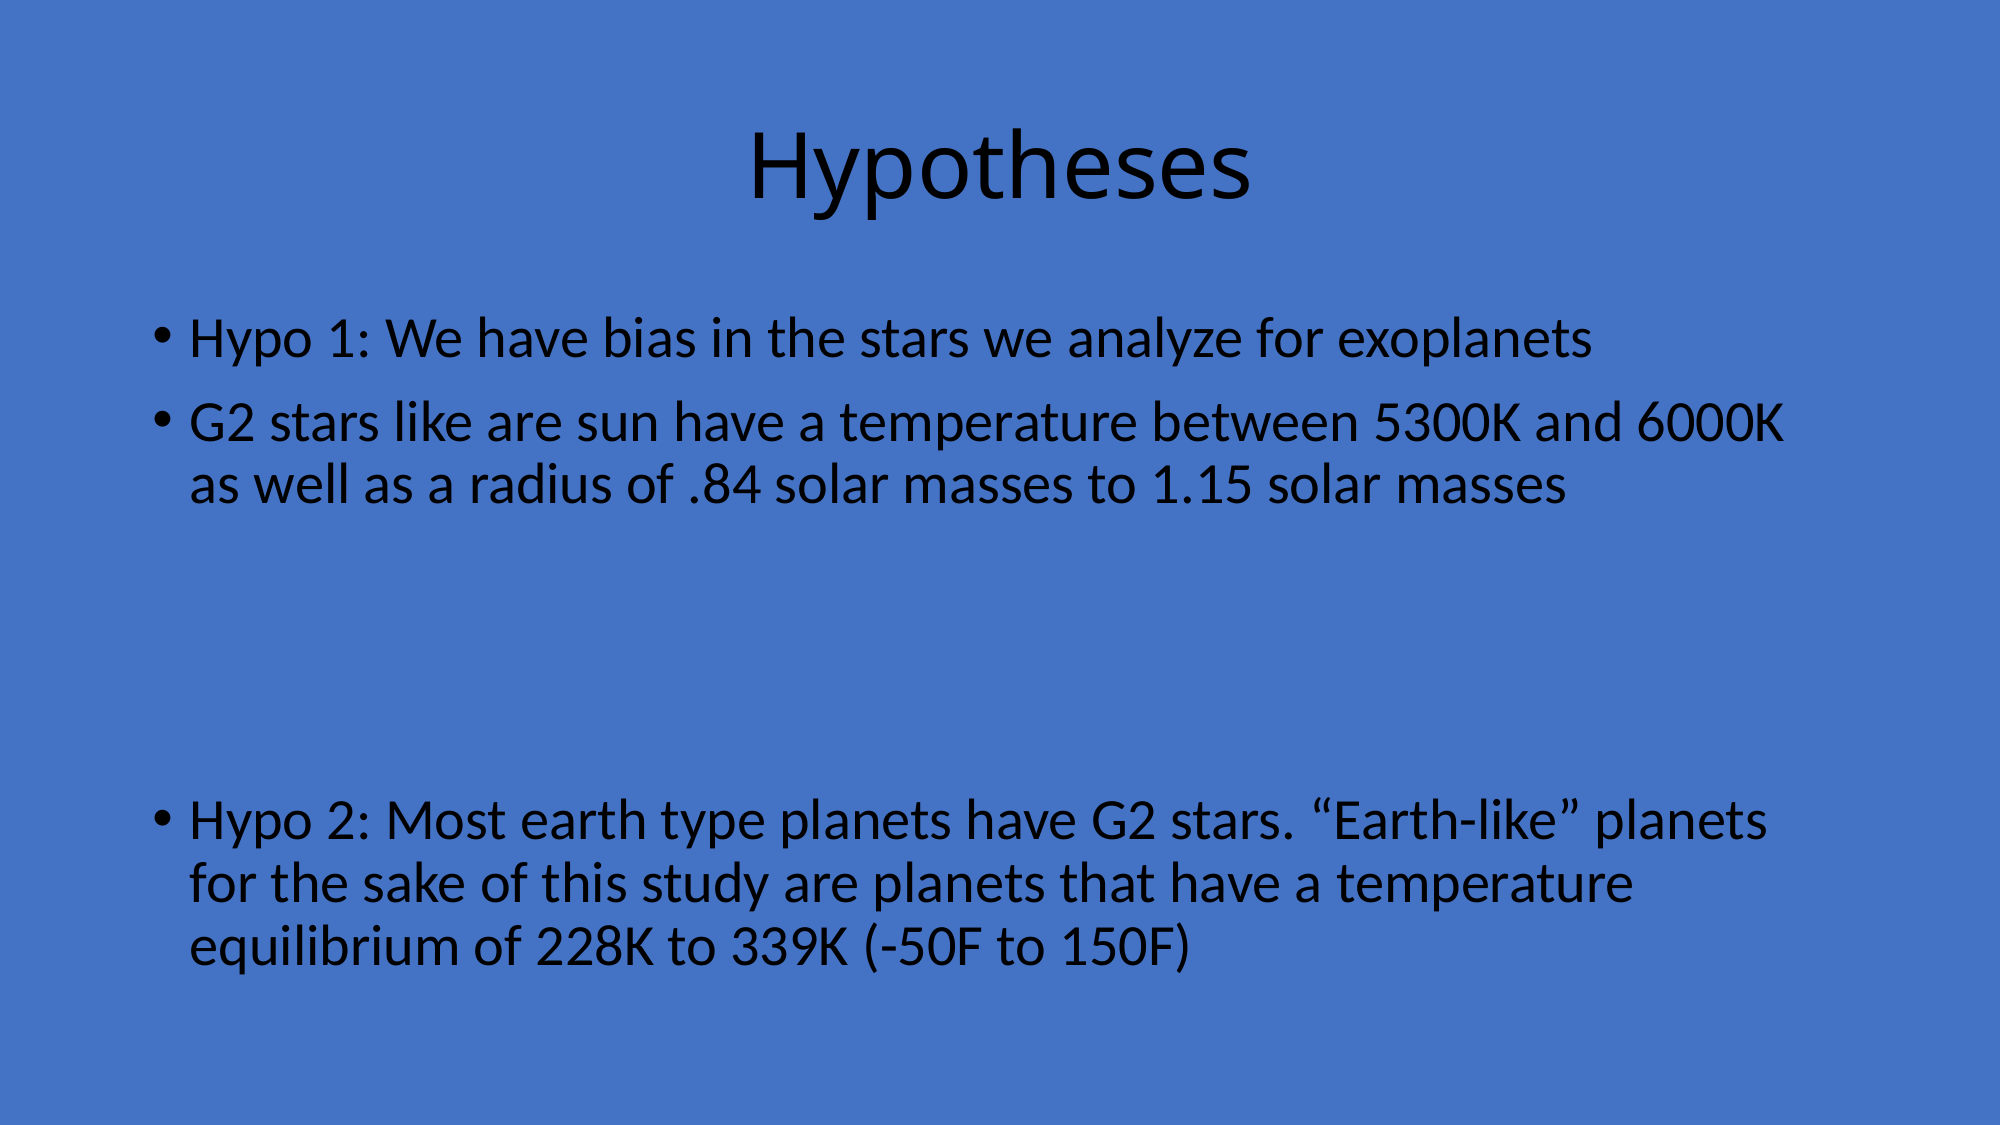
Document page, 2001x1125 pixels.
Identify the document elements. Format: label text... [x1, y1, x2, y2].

title Hypotheses [137, 59, 1863, 278]
list Hypo 1: We have bias in the stars we analyze for exoplanets G2 stars like are sun have a temperature between 5300K and 6000K as well as a radius of .84 solar masses to 1.15 solar masses Hypo 2: Most earth type planets have G2 stars. “Earth-like” planets for the sake of this study are planets that have a temperature equilibrium of 228K to 339K (-50F to 150F) [137, 299, 1863, 1014]
